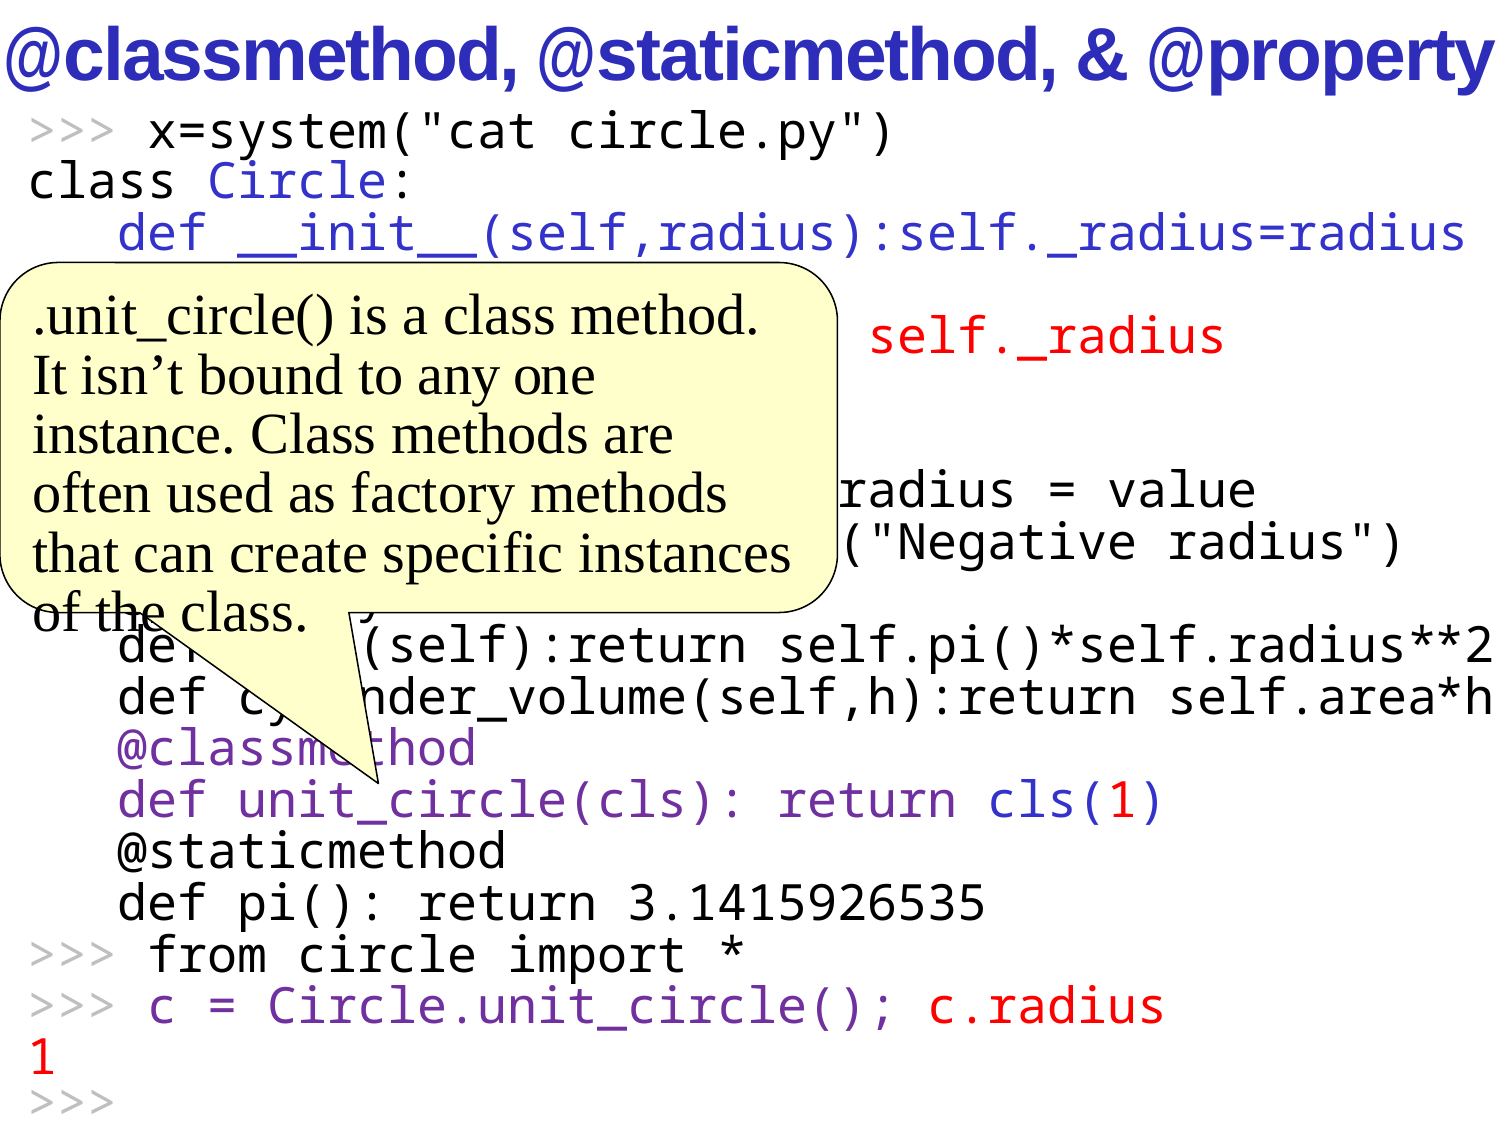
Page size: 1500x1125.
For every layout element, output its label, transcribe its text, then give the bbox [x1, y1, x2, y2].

text_box .unit_circle() is a class method. It isn’t bound to any one instance. Class methods are often used as factory methods that can create specific instances of the class. [0, 262, 838, 784]
text_box @classmethod, @staticmethod, & @property [0, 0, 1500, 113]
text_box >>> x=system("cat circle.py") class Circle: def __init__(self,radius):self._radius=radius @property def radius(self): return self._radius @radius.setter def radius(self, value): if value >= 0: self._radius = value else:raise ValueError("Negative radius") @property def area(self):return self.pi()*self.radius**2 def cylinder_volume(self,h):return self.area*h @classmethod def unit_circle(cls): return cls(1) @staticmethod def pi(): return 3.1415926535 >>> from circle import * >>> c = Circle.unit_circle(); c.radius 1 >>> [12, 113, 1500, 1100]
